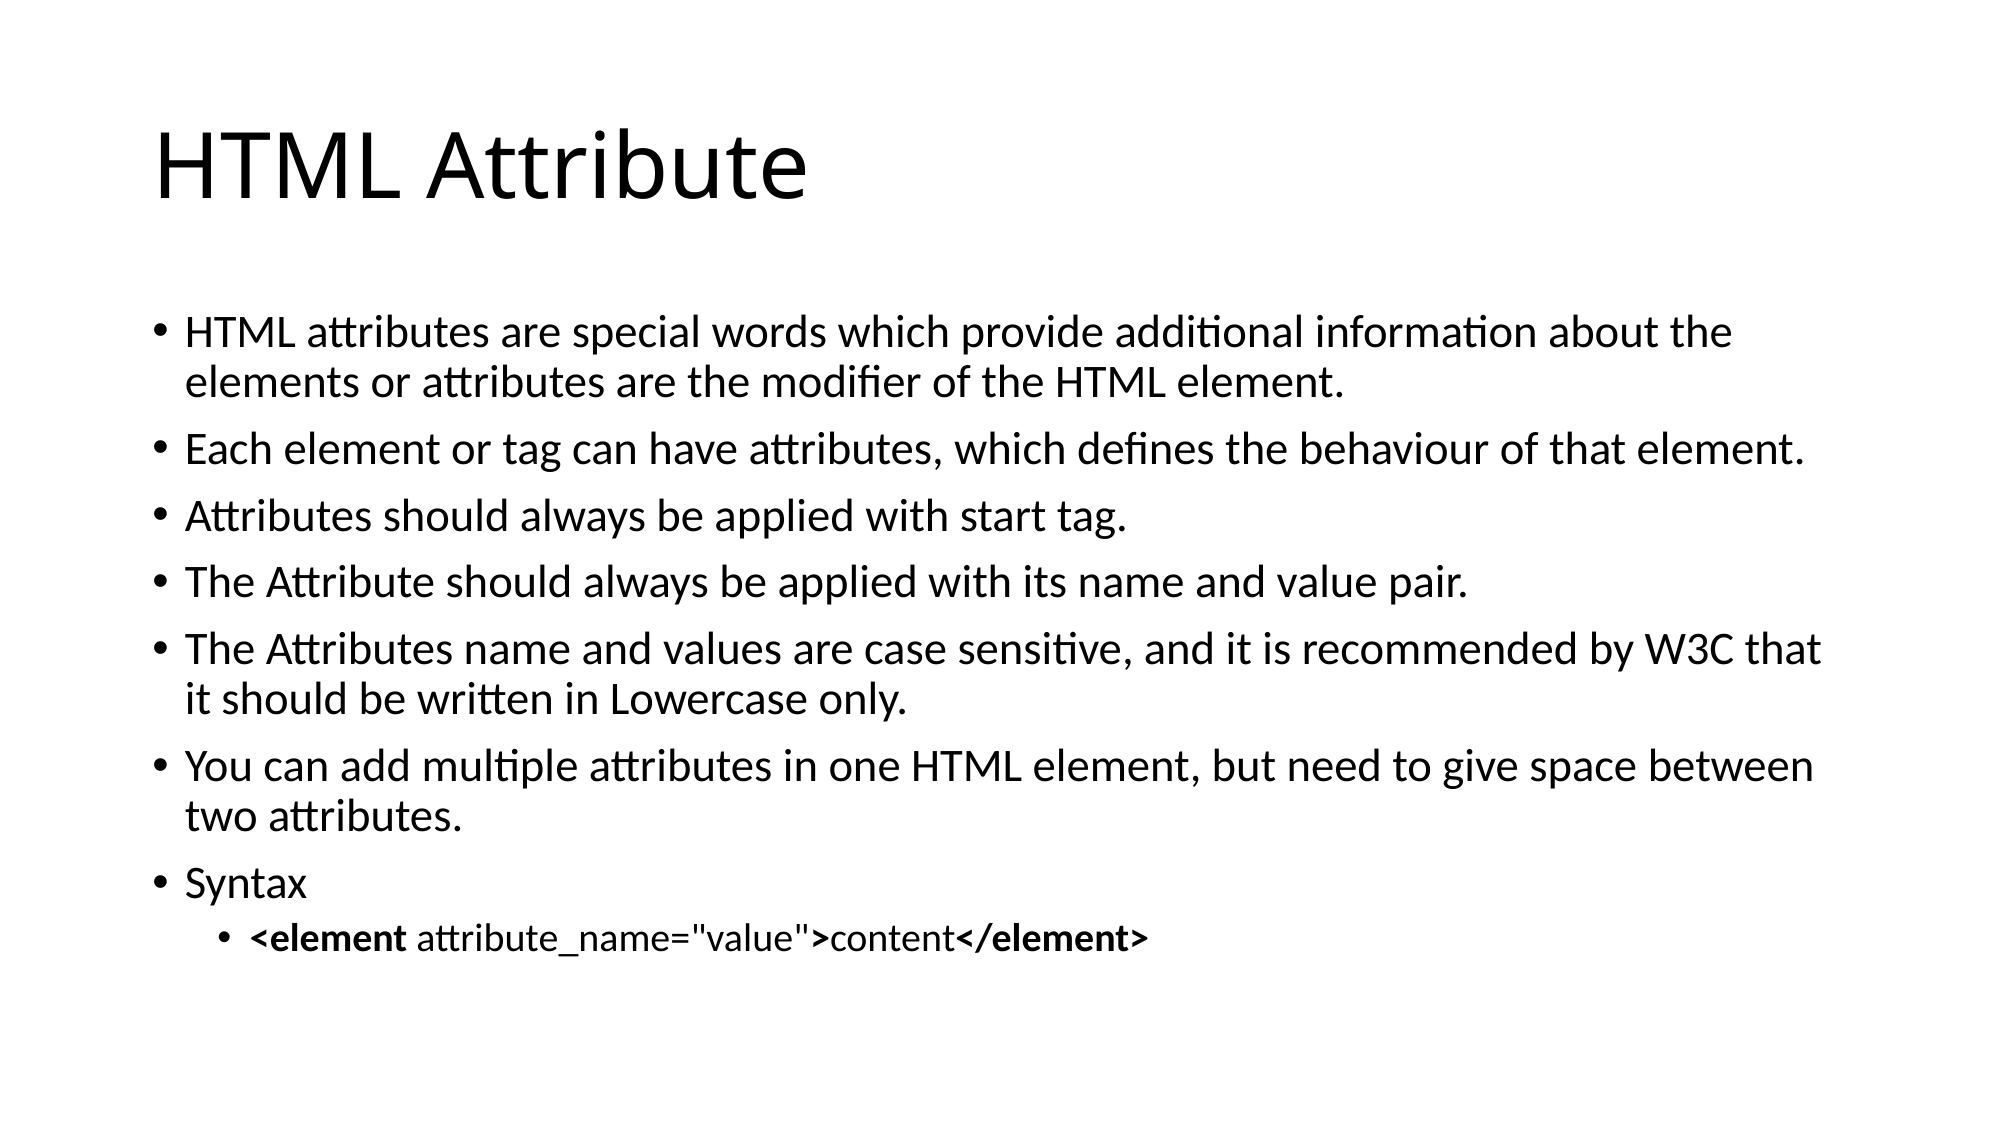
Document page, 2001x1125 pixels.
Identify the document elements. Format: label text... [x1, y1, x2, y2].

title HTML Attribute [137, 59, 1863, 278]
list HTML attributes are special words which provide additional information about the elements or attributes are the modifier of the HTML element. Each element or tag can have attributes, which defines the behaviour of that element. Attributes should always be applied with start tag. The Attribute should always be applied with its name and value pair. The Attributes name and values are case sensitive, and it is recommended by W3C that it should be written in Lowercase only. You can add multiple attributes in one HTML element, but need to give space between two attributes. Syntax <element attribute_name="value">content</element> [137, 299, 1863, 1014]
